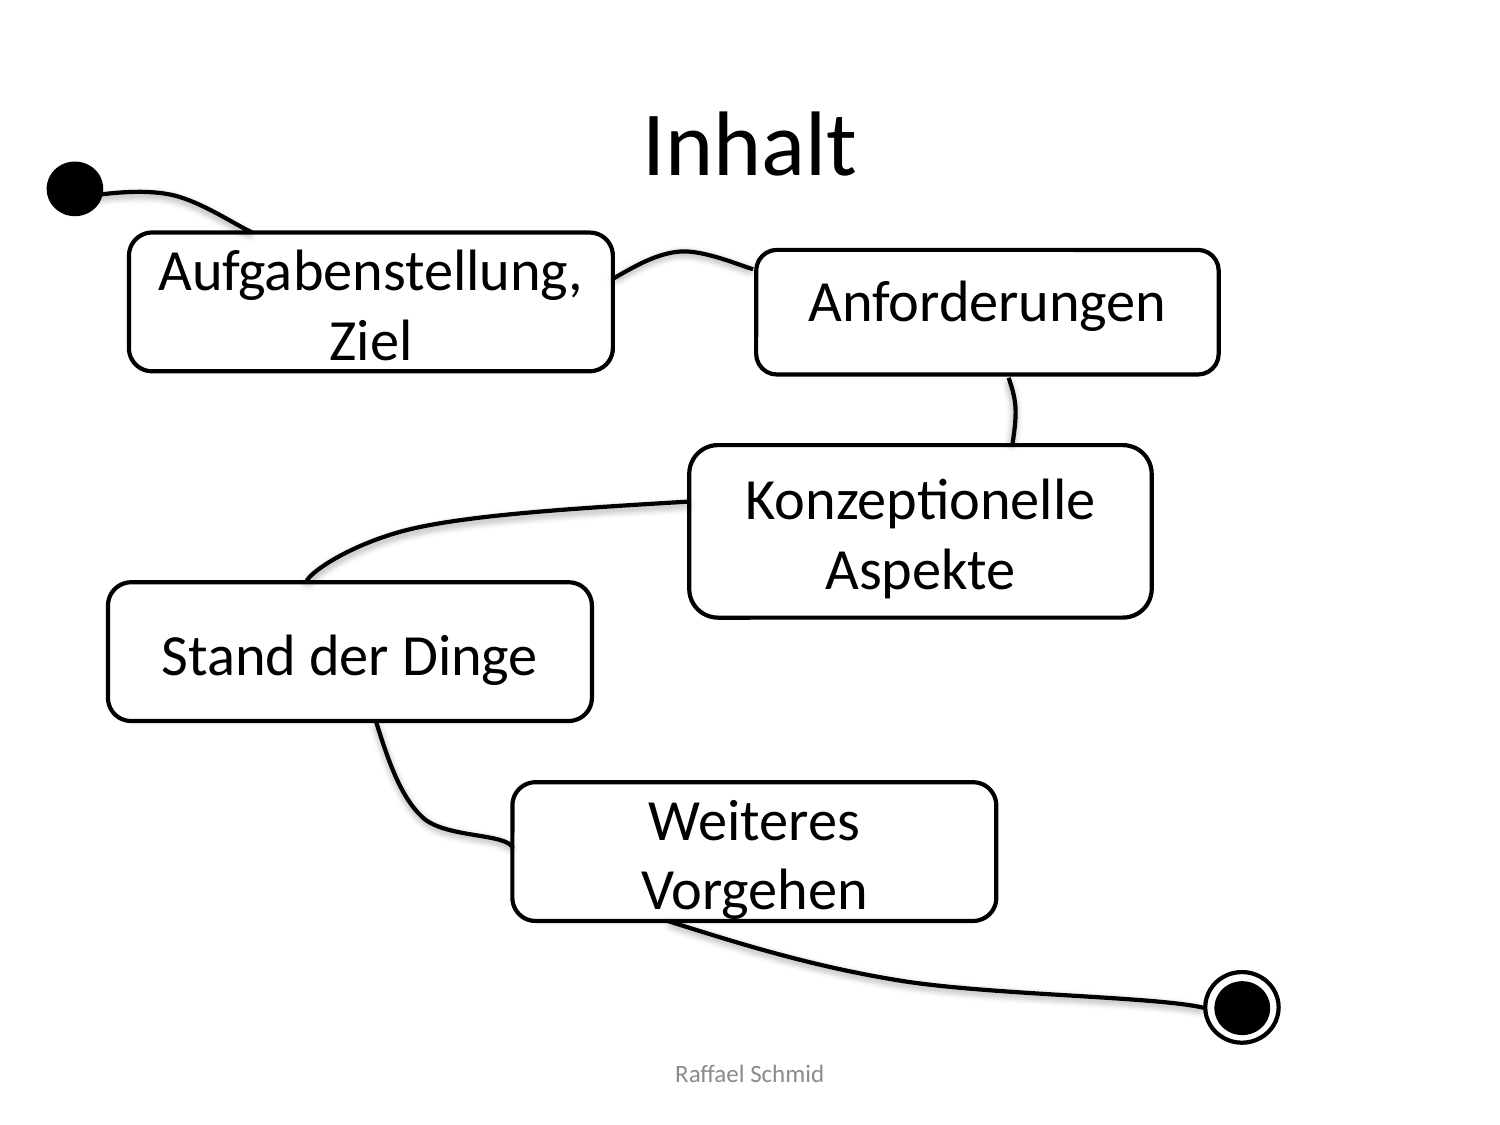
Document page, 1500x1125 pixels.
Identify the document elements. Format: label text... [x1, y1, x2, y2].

text_box [611, 249, 754, 281]
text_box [1204, 971, 1279, 1043]
footer Raffael Schmid [512, 1042, 988, 1103]
text_box Weiteres Vorgehen [510, 780, 999, 924]
text_box [74, 189, 254, 235]
title Inhalt [75, 45, 1425, 233]
text_box Konzeptionelle Aspekte [687, 443, 1154, 620]
text_box Anforderungen [754, 247, 1221, 377]
text_box Stand der Dinge [105, 580, 595, 724]
text_box [373, 720, 515, 850]
text_box [46, 161, 104, 217]
text_box Aufgabenstellung, Ziel [126, 230, 615, 374]
text_box [1006, 377, 1018, 446]
text_box [667, 918, 1199, 1009]
text_box [304, 499, 690, 583]
